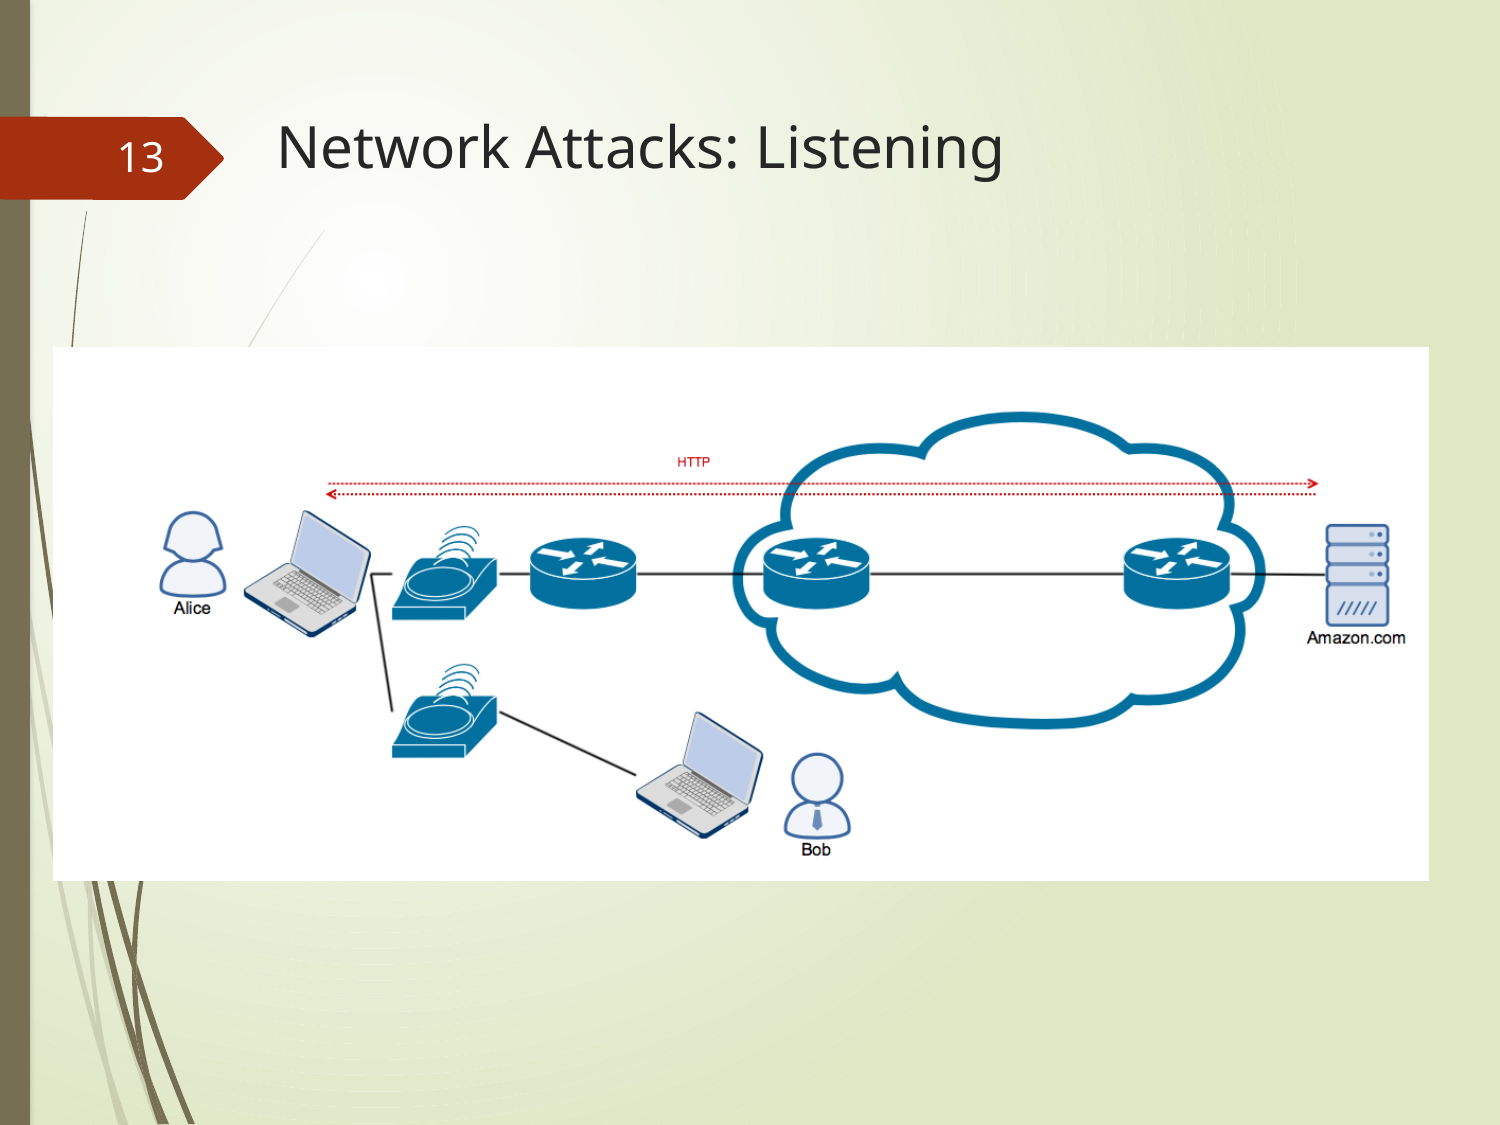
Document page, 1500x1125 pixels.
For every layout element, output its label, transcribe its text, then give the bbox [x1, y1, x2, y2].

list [53, 346, 1429, 881]
slide_number 13 [83, 129, 180, 190]
title Network Attacks: Listening [261, 102, 1460, 313]
